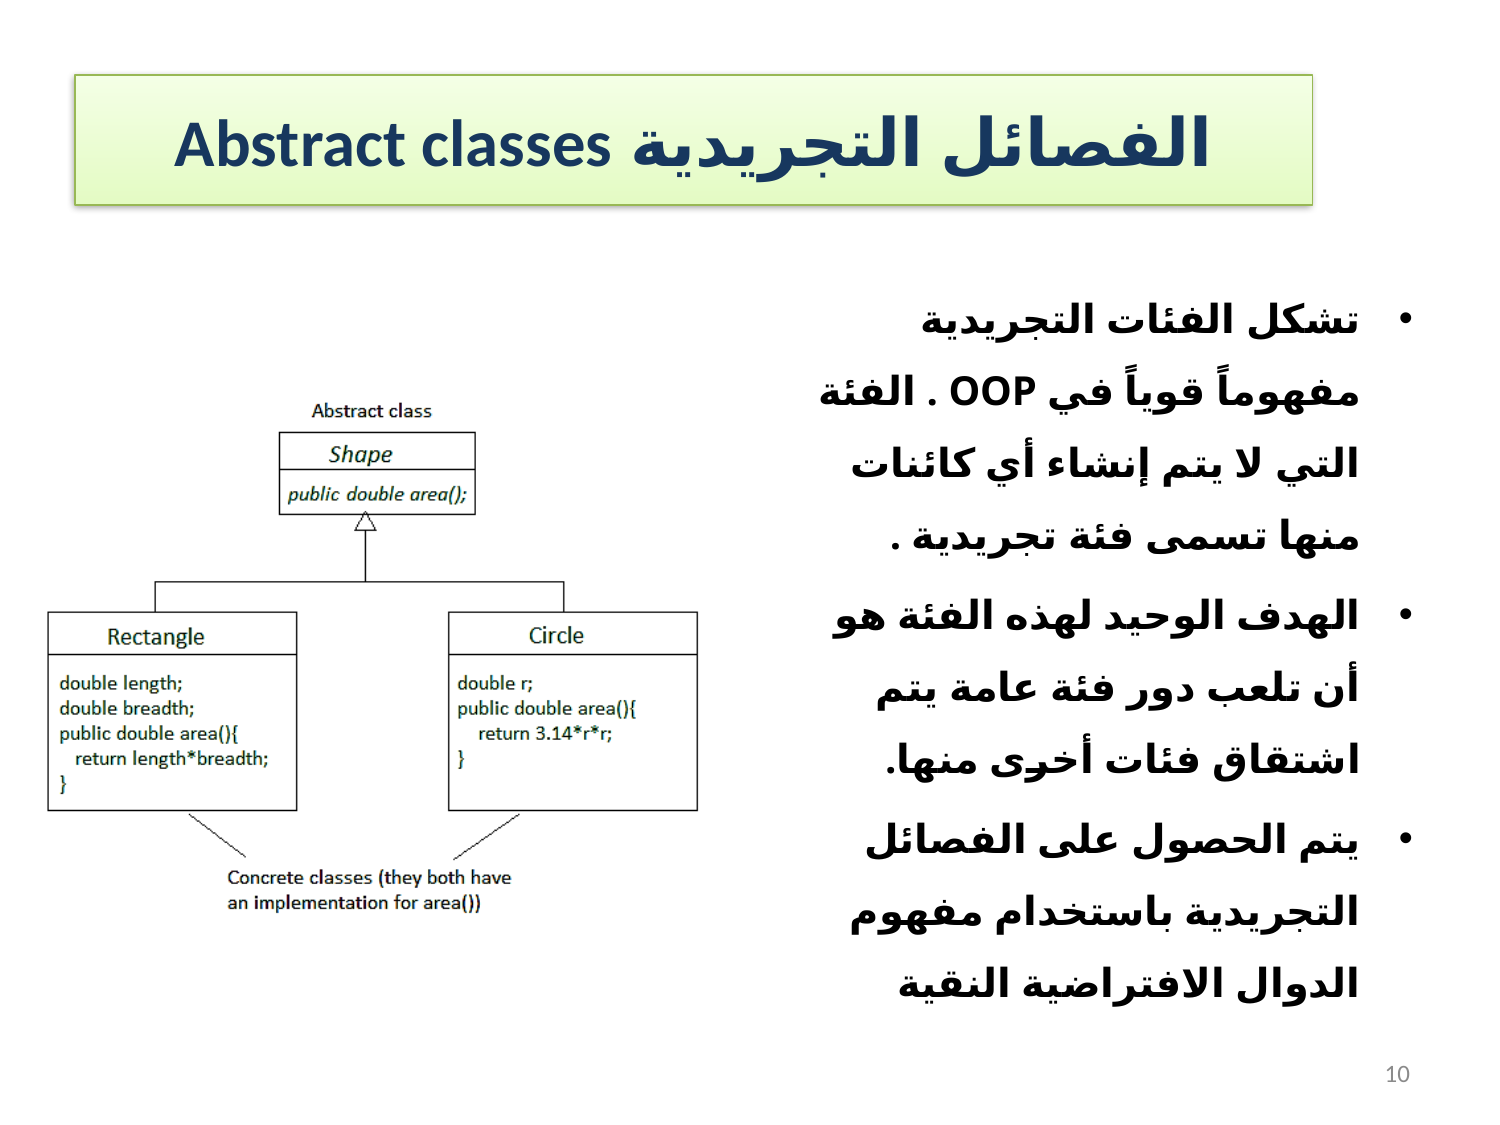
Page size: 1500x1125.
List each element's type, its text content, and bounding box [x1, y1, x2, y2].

picture [0, 387, 751, 926]
slide_number 10 [1074, 1075, 1425, 1103]
list تشكل الفئات التجريدية مفهوماً قوياً في OOP . الفئة التي لا يتم إنشاء أي كائنات منها تسمى فئة تجريدية . الهدف الوحيد لهذه الفئة هو أن تلعب دور فئة عامة يتم اشتقاق فئات أخرى منها. يتم الحصول على الفصائل التجريدية باستخدام مفهوم الدوال الافتراضية النقية [800, 262, 1425, 1075]
title الفصائل التجريدية Abstract classes [74, 74, 1313, 206]
